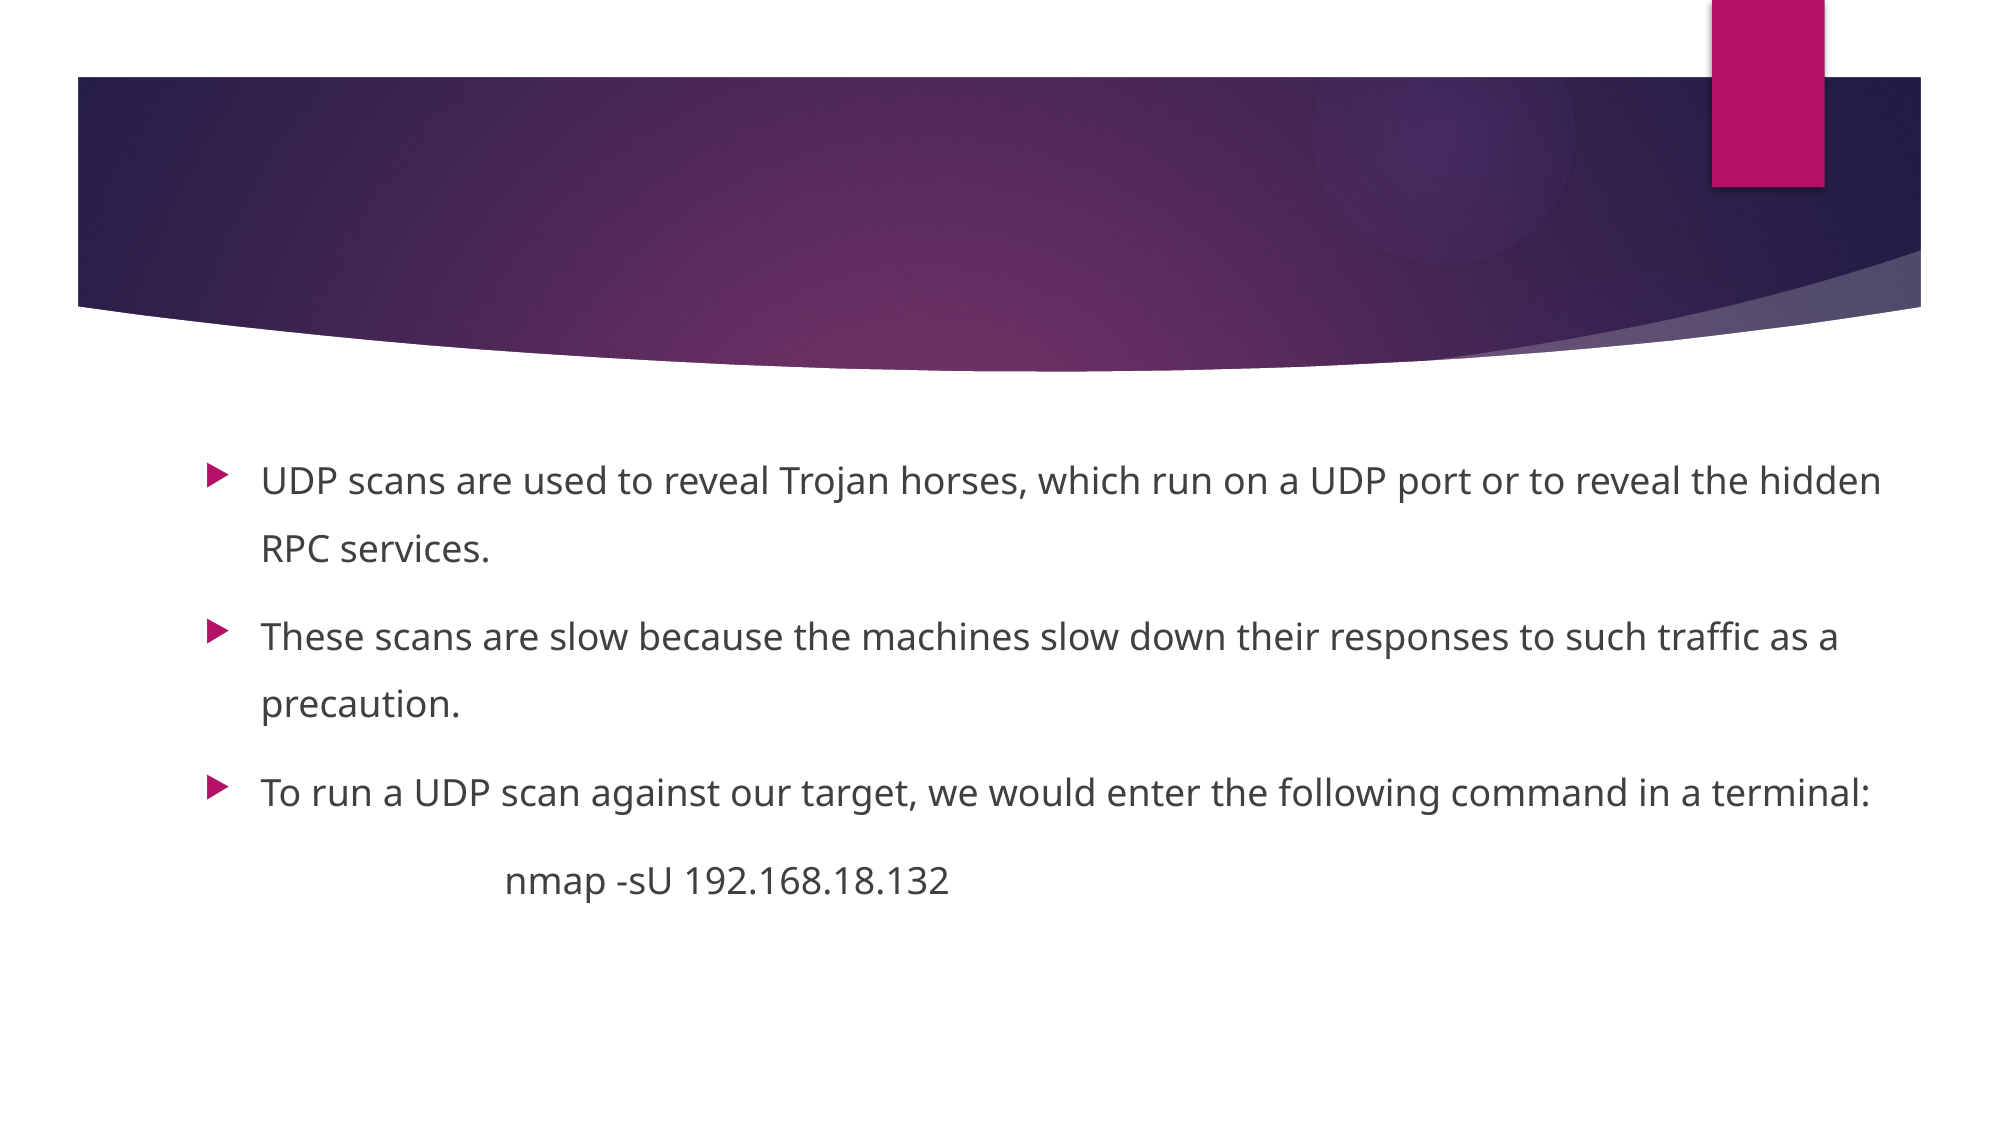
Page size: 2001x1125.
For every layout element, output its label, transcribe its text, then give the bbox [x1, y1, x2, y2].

list UDP scans are used to reveal Trojan horses, which run on a UDP port or to reveal the hidden RPC services. These scans are slow because the machines slow down their responses to such traffic as a precaution. To run a UDP scan against our target, we would enter the following command in a terminal: nmap -sU 192.168.18.132 [189, 427, 1900, 1093]
